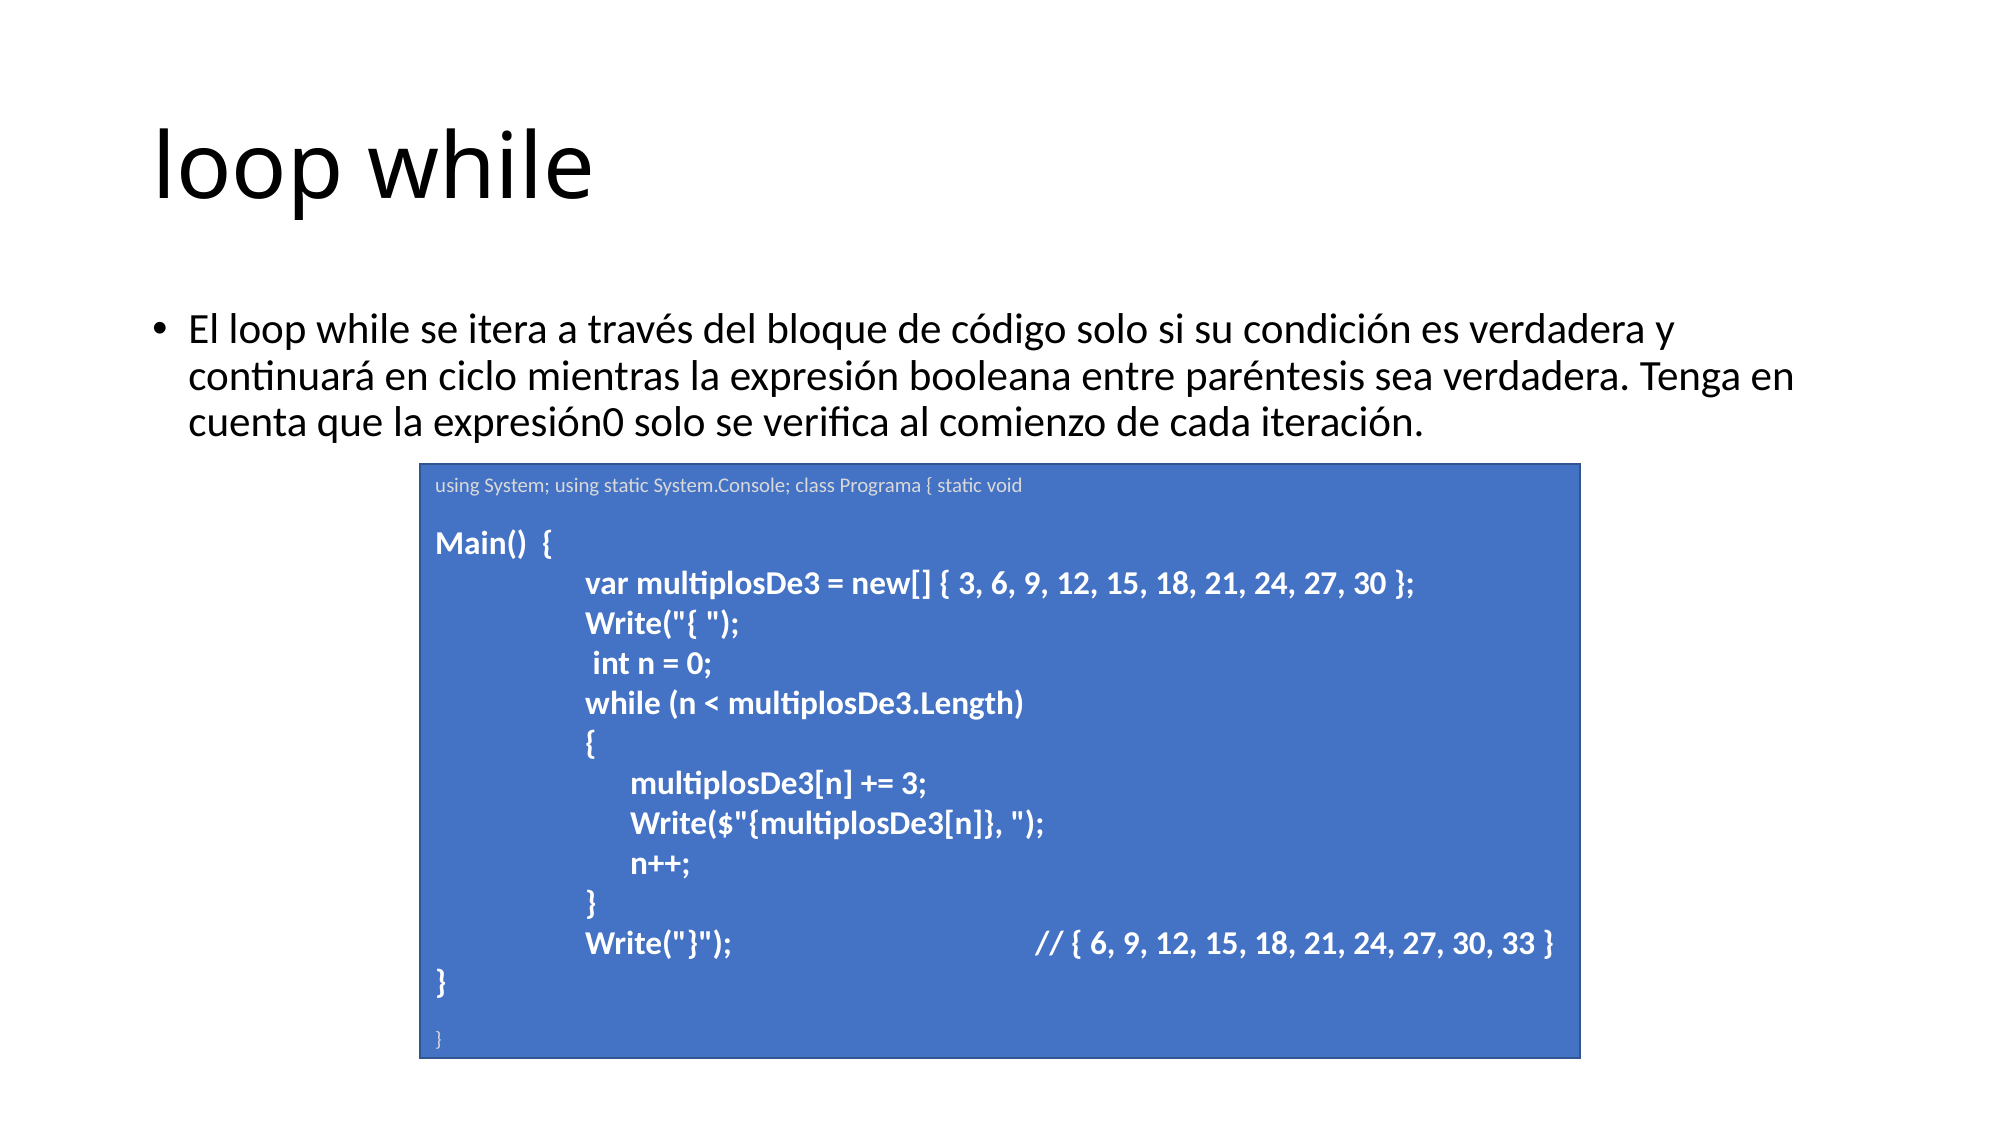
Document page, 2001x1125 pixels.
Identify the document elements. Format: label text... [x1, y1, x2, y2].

title loop while [137, 59, 1863, 278]
list El loop while se itera a través del bloque de código solo si su condición es verdadera y continuará en ciclo mientras la expresión booleana entre paréntesis sea verdadera. Tenga en cuenta que la expresión0 solo se verifica al comienzo de cada iteración. [137, 299, 1863, 456]
text_box using System; using static System.Console; class Programa { static void Main() { var multiplosDe3 = new[] { 3, 6, 9, 12, 15, 18, 21, 24, 27, 30 }; Write("{ "); int n = 0; while (n < multiplosDe3.Length) { multiplosDe3[n] += 3; Write($"{multiplosDe3[n]}, "); n++; } Write("}"); // { 6, 9, 12, 15, 18, 21, 24, 27, 30, 33 } } } [419, 463, 1581, 1059]
